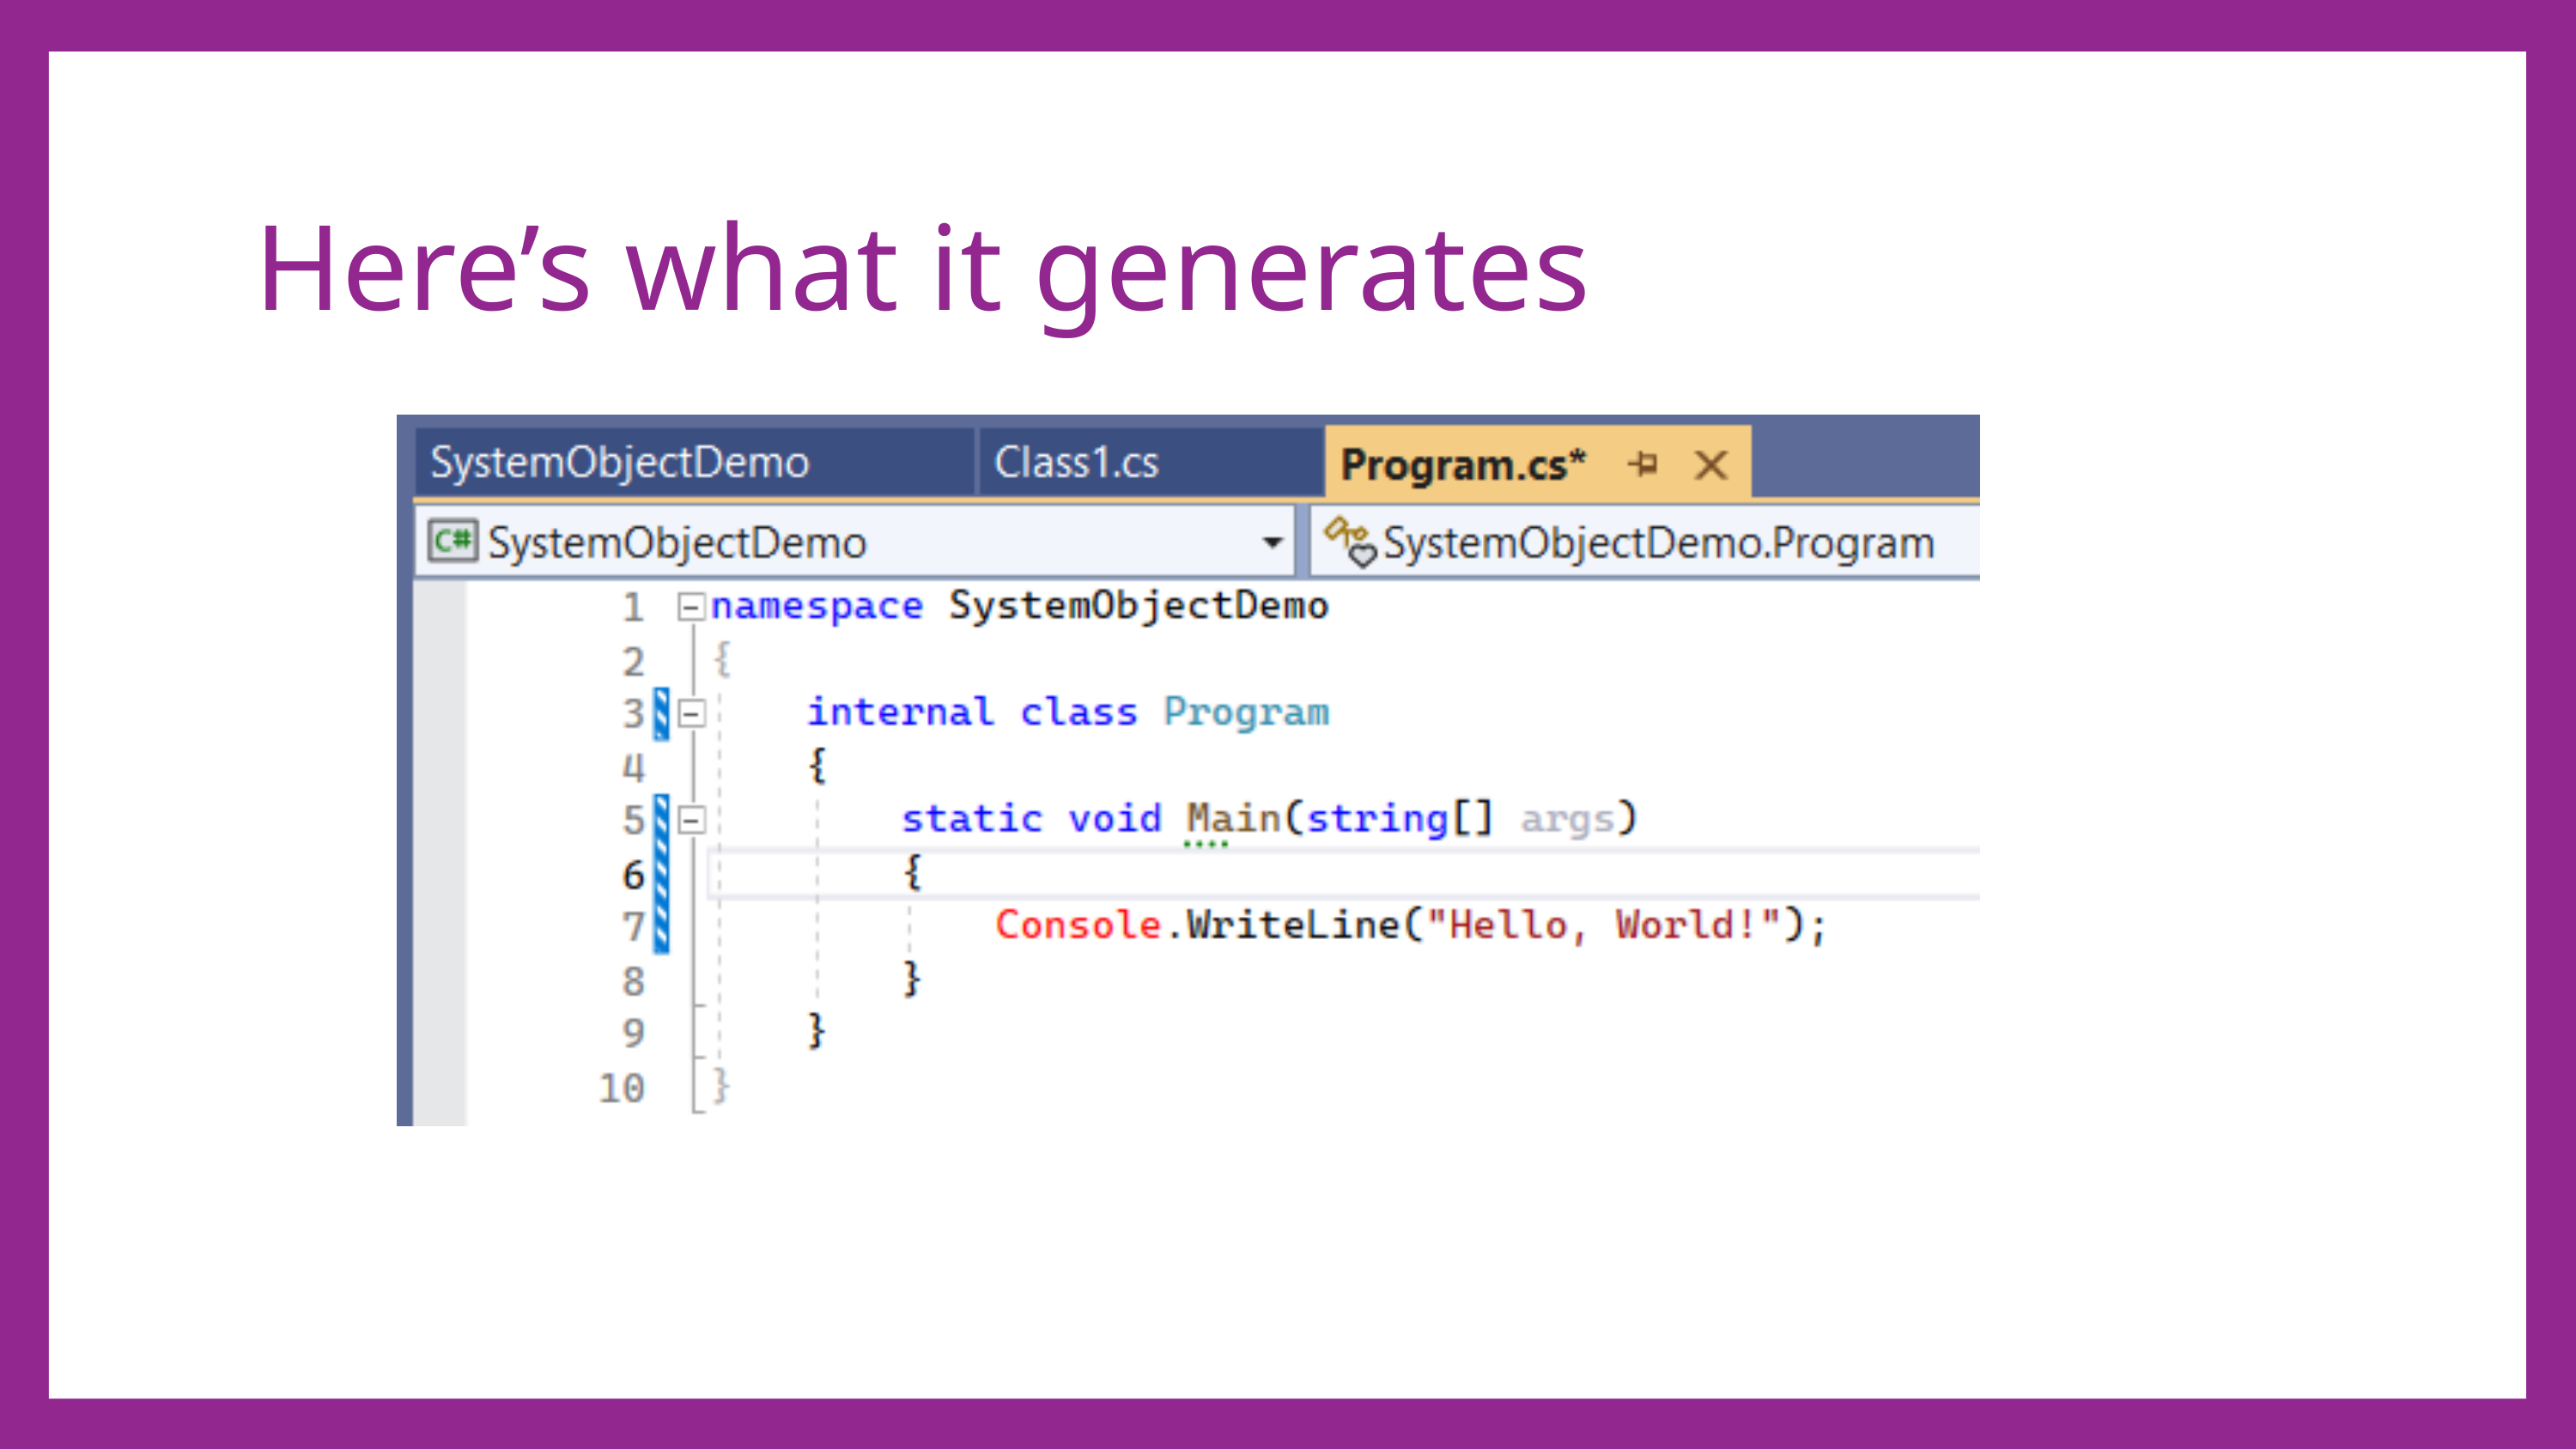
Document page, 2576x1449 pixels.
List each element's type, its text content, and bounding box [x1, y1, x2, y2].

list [397, 415, 1980, 1126]
title Here’s what it generates [241, 129, 2329, 415]
